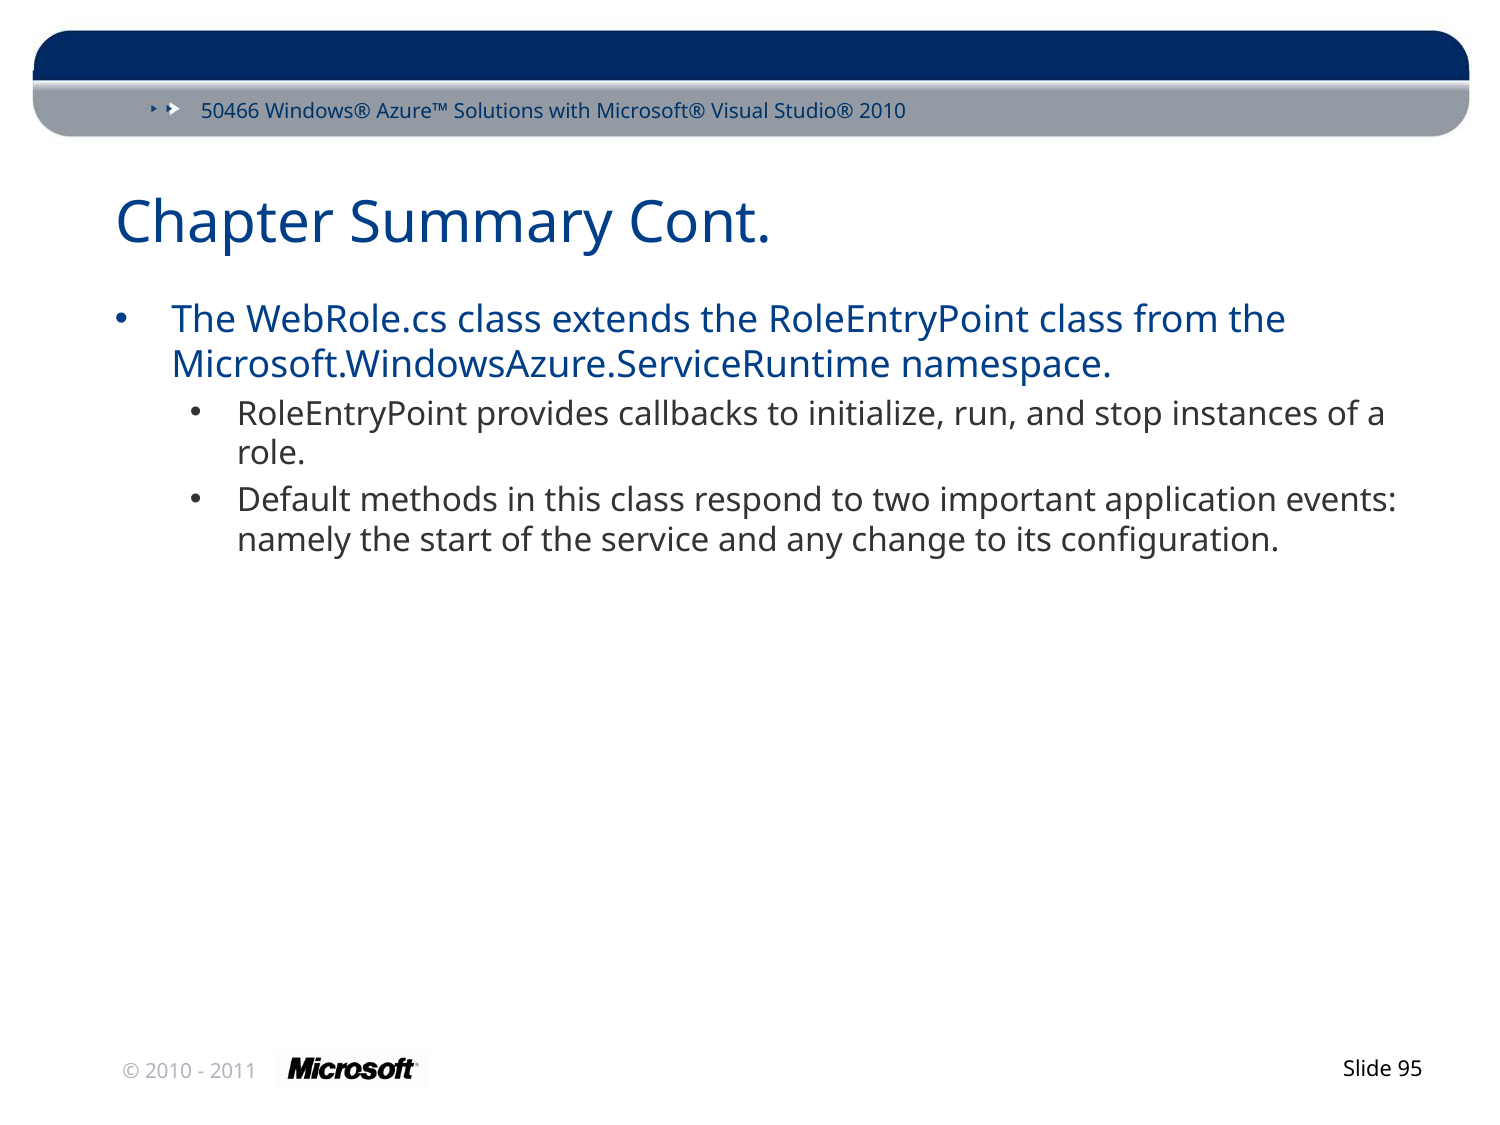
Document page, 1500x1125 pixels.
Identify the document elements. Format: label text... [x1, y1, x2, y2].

title Chapter Summary Cont. [100, 143, 1433, 262]
list The WebRole.cs class extends the RoleEntryPoint class from the Microsoft.WindowsAzure.ServiceRuntime namespace. RoleEntryPoint provides callbacks to initialize, run, and stop instances of a role. Default methods in this class respond to two important application events: namely the start of the service and any change to its configuration. [99, 287, 1433, 1025]
picture [275, 1050, 429, 1088]
picture [0, 1, 1500, 159]
